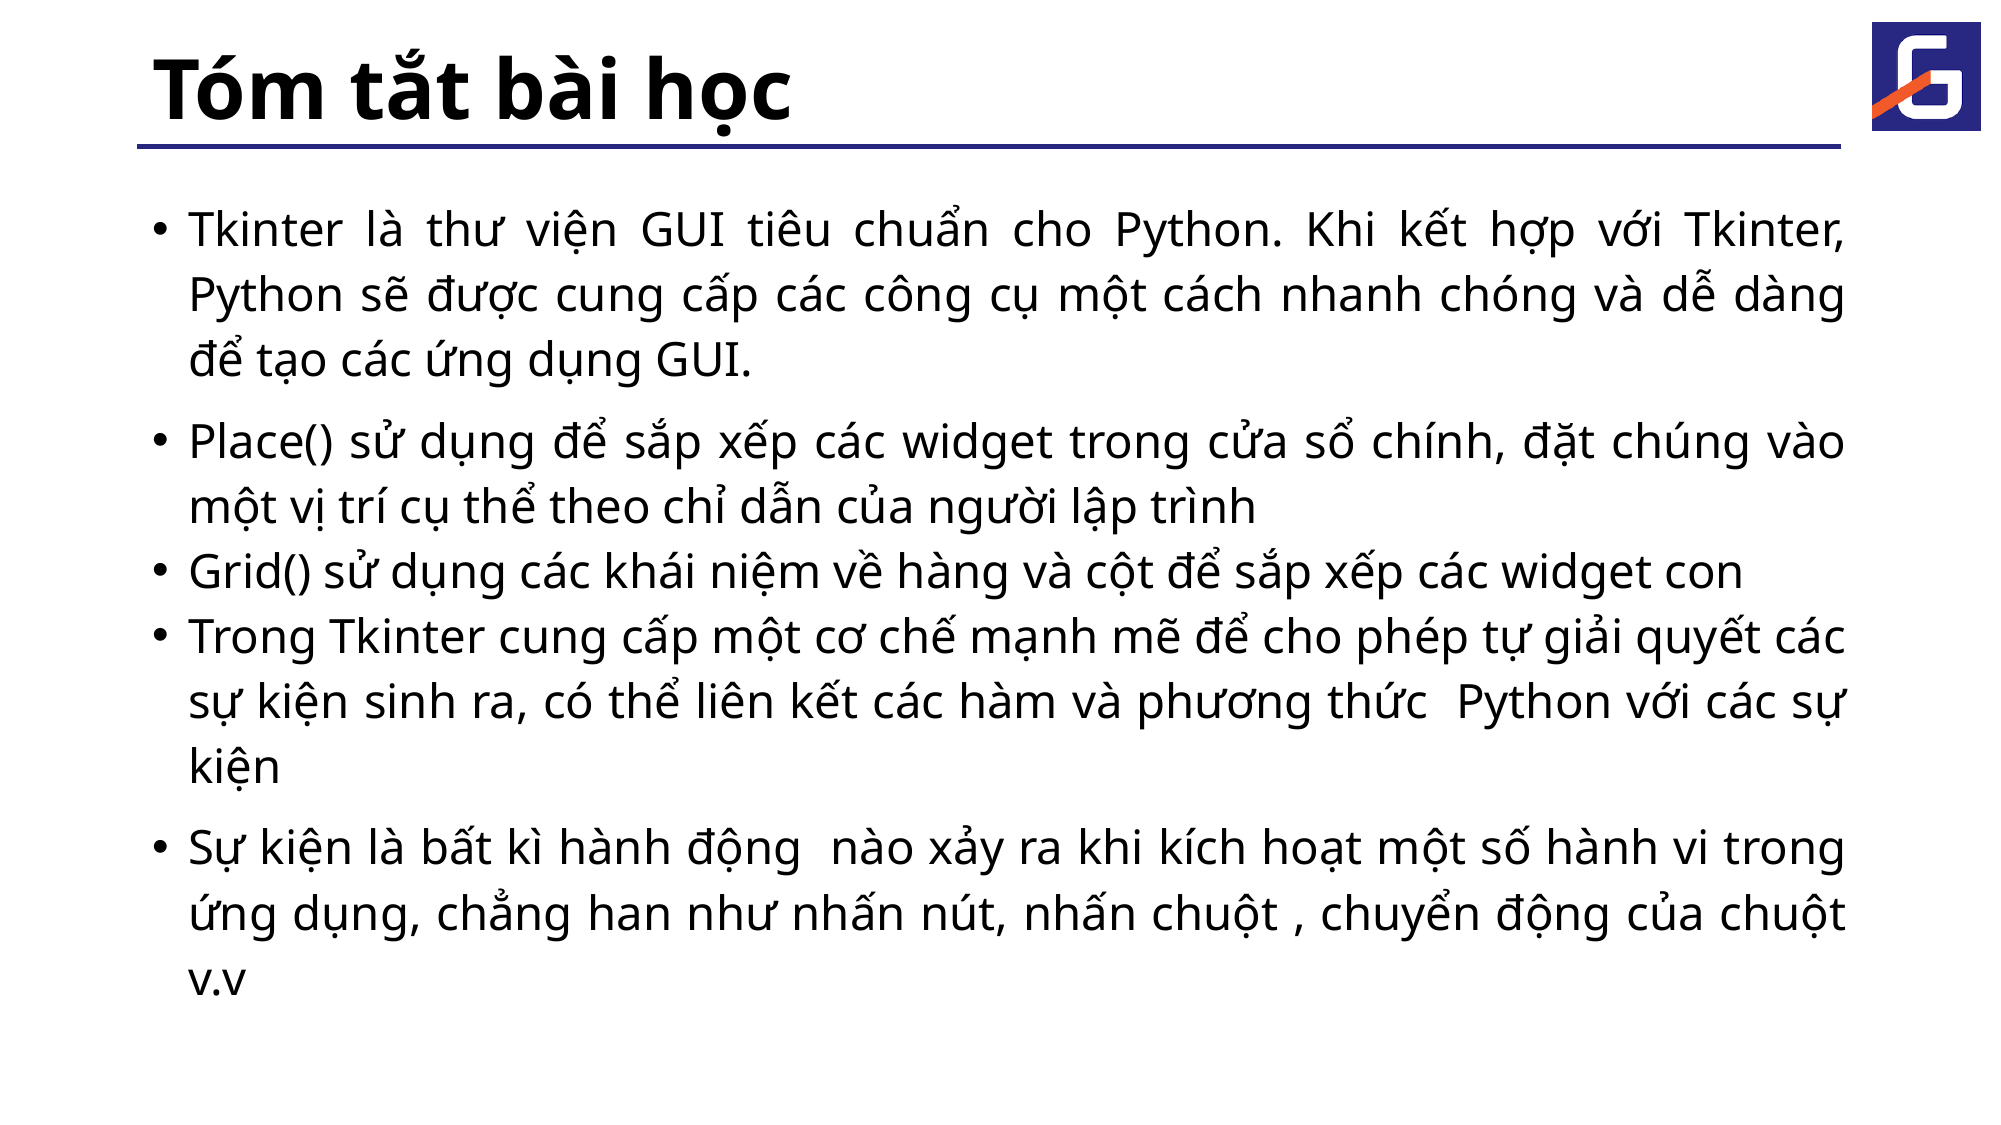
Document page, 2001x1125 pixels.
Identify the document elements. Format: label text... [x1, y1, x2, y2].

picture [1872, 22, 1981, 131]
list Tkinter là thư viện GUI tiêu chuẩn cho Python. Khi kết hợp với Tkinter, Python sẽ được cung cấp các công cụ một cách nhanh chóng và dễ dàng để tạo các ứng dụng GUI. Place() sử dụng để sắp xếp các widget trong cửa sổ chính, đặt chúng vào một vị trí cụ thể theo chỉ dẫn của người lập trình Grid() sử dụng các khái niệm về hàng và cột để sắp xếp các widget con Trong Tkinter cung cấp một cơ chế mạnh mẽ để cho phép tự giải quyết các sự kiện sinh ra, có thể liên kết các hàm và phương thức Python với các sự kiện Sự kiện là bất kì hành động nào xảy ra khi kích hoạt một số hành vi trong ứng dụng, chẳng han như nhấn nút, nhấn chuột , chuyển động của chuột v.v [137, 183, 1863, 1014]
title Tóm tắt bài học [137, 26, 1863, 160]
